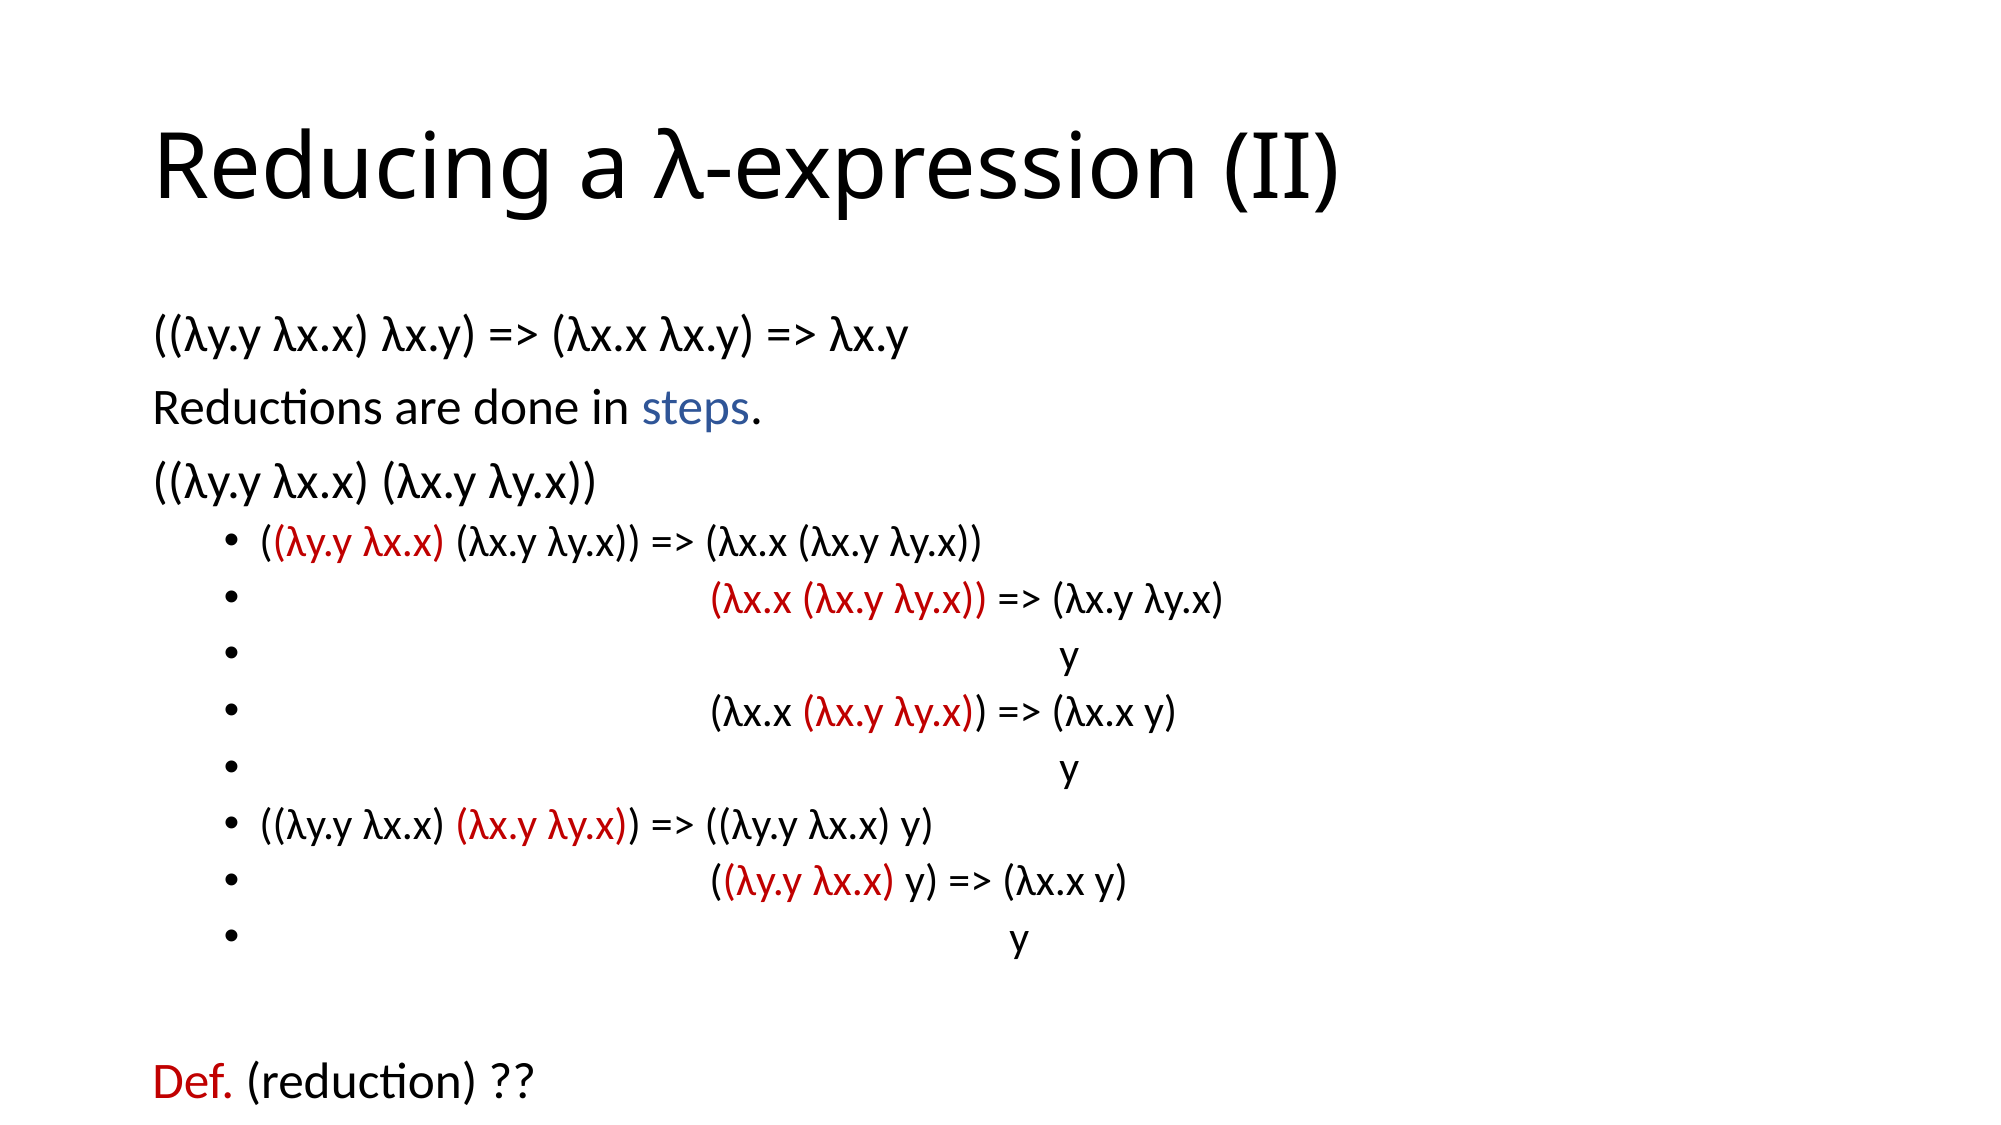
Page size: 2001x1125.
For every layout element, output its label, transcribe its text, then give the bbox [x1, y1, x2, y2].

title Reducing a λ-expression (II) [137, 59, 1863, 278]
list ((λy.y λx.x) λx.y) => (λx.x λx.y) => λx.y Reductions are done in steps. ((λy.y λx.x) (λx.y λy.x)) ((λy.y λx.x) (λx.y λy.x)) => (λx.x (λx.y λy.x)) (λx.x (λx.y λy.x)) => (λx.y λy.x) y (λx.x (λx.y λy.x)) => (λx.x y) y ((λy.y λx.x) (λx.y λy.x)) => ((λy.y λx.x) y) ((λy.y λx.x) y) => (λx.x y) y Def. (reduction) ?? [137, 299, 1863, 1125]
